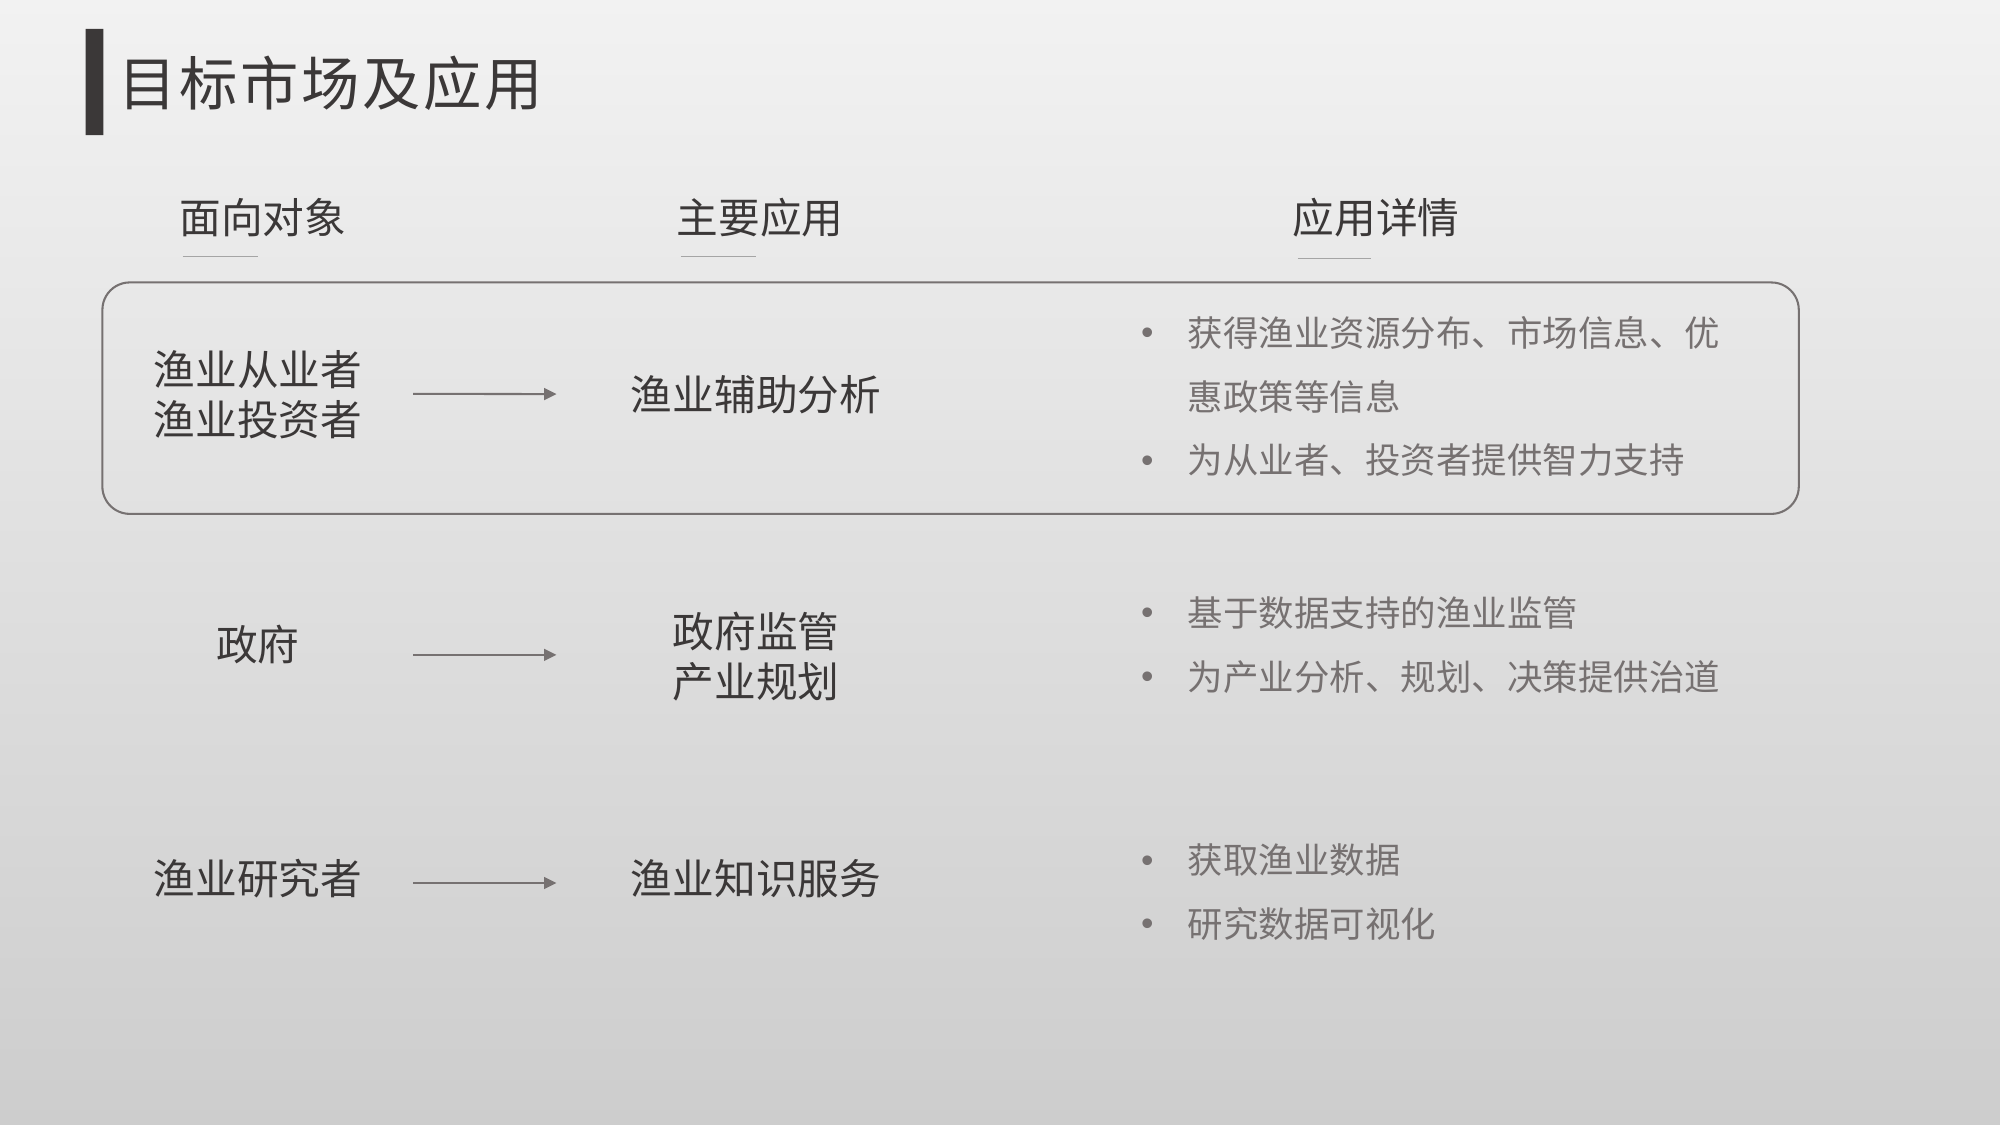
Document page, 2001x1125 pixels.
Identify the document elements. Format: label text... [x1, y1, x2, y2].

text_box 渔业研究者 [102, 845, 414, 911]
text_box [85, 28, 104, 136]
text_box 政府 [102, 611, 414, 676]
text_box [101, 281, 1800, 515]
text_box 目标市场及应用 [104, 39, 611, 125]
text_box 应用详情 [1277, 184, 1710, 249]
text_box 政府监管 产业规划 [600, 598, 912, 713]
text_box 基于数据支持的渔业监管 为产业分析、规划、决策提供治道 [1126, 562, 1742, 706]
text_box 渔业知识服务 [600, 845, 912, 911]
text_box 获取渔业数据 研究数据可视化 [1126, 809, 1742, 953]
text_box 主要应用 [661, 184, 956, 249]
text_box 面向对象 [164, 184, 459, 249]
